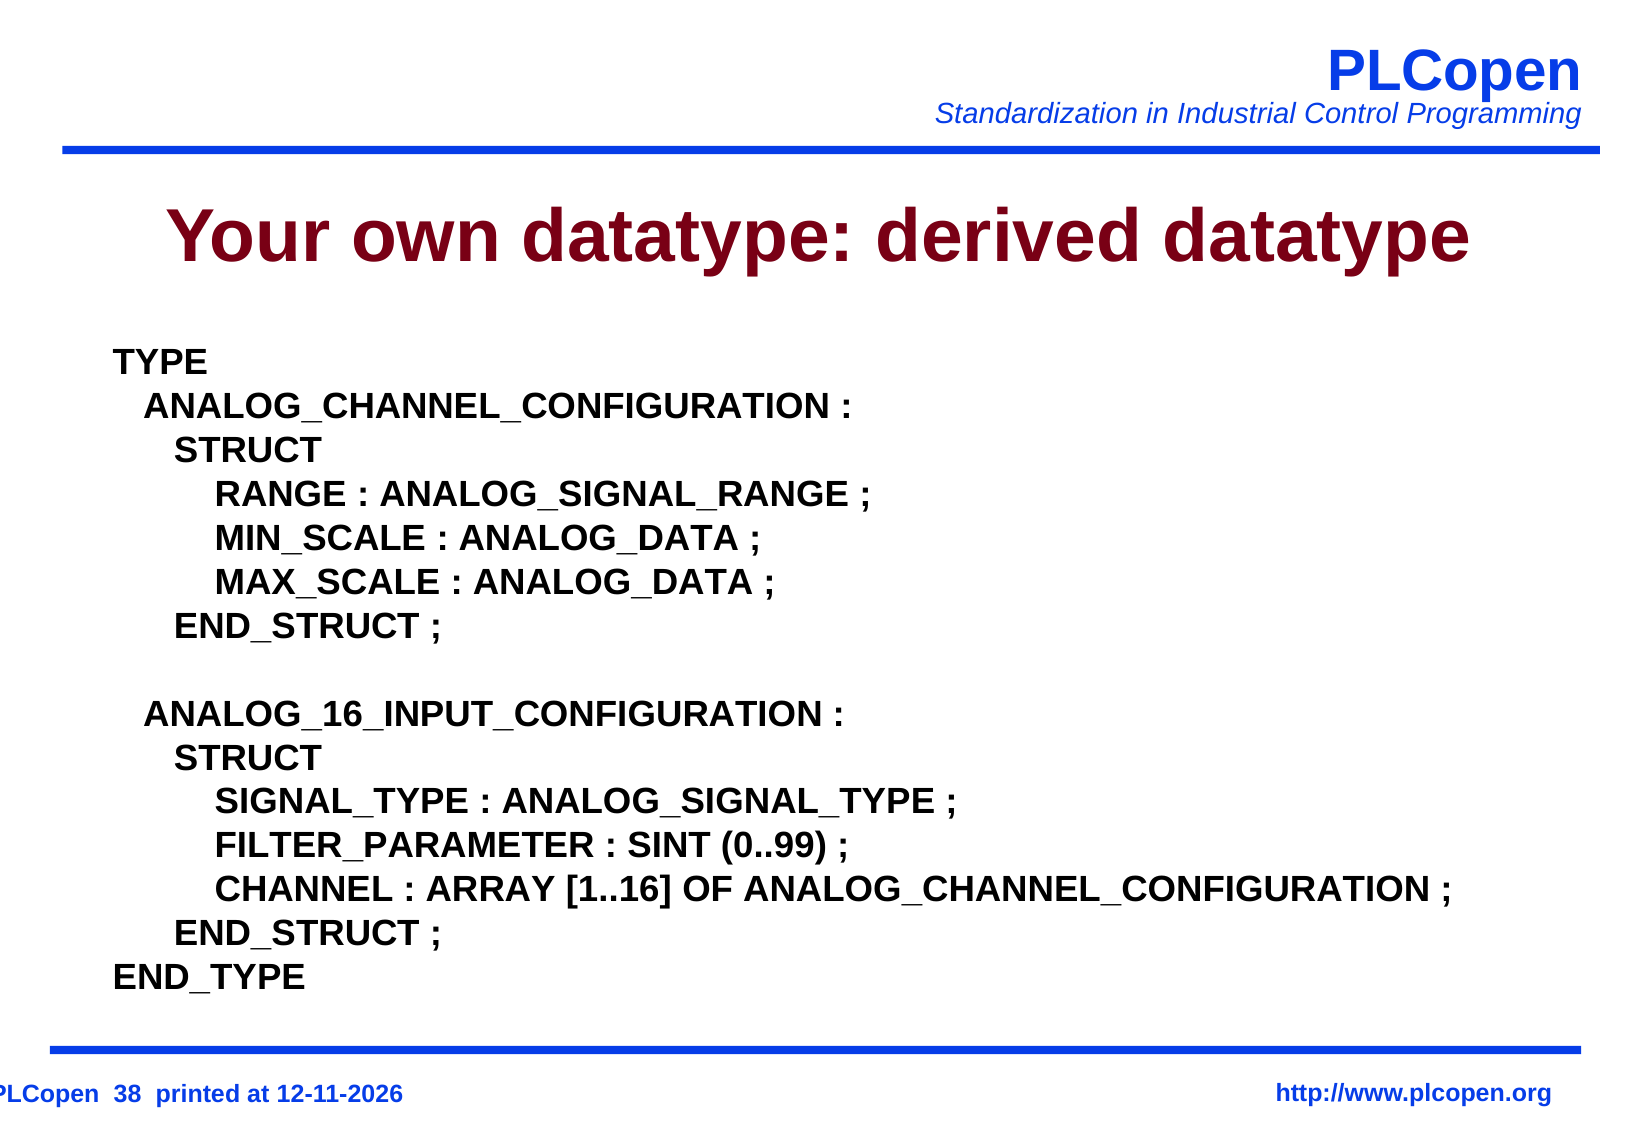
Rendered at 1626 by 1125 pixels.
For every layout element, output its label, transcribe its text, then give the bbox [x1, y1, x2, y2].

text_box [112, 334, 1613, 1037]
title Your own datatype: derived datatype [50, 174, 1588, 300]
